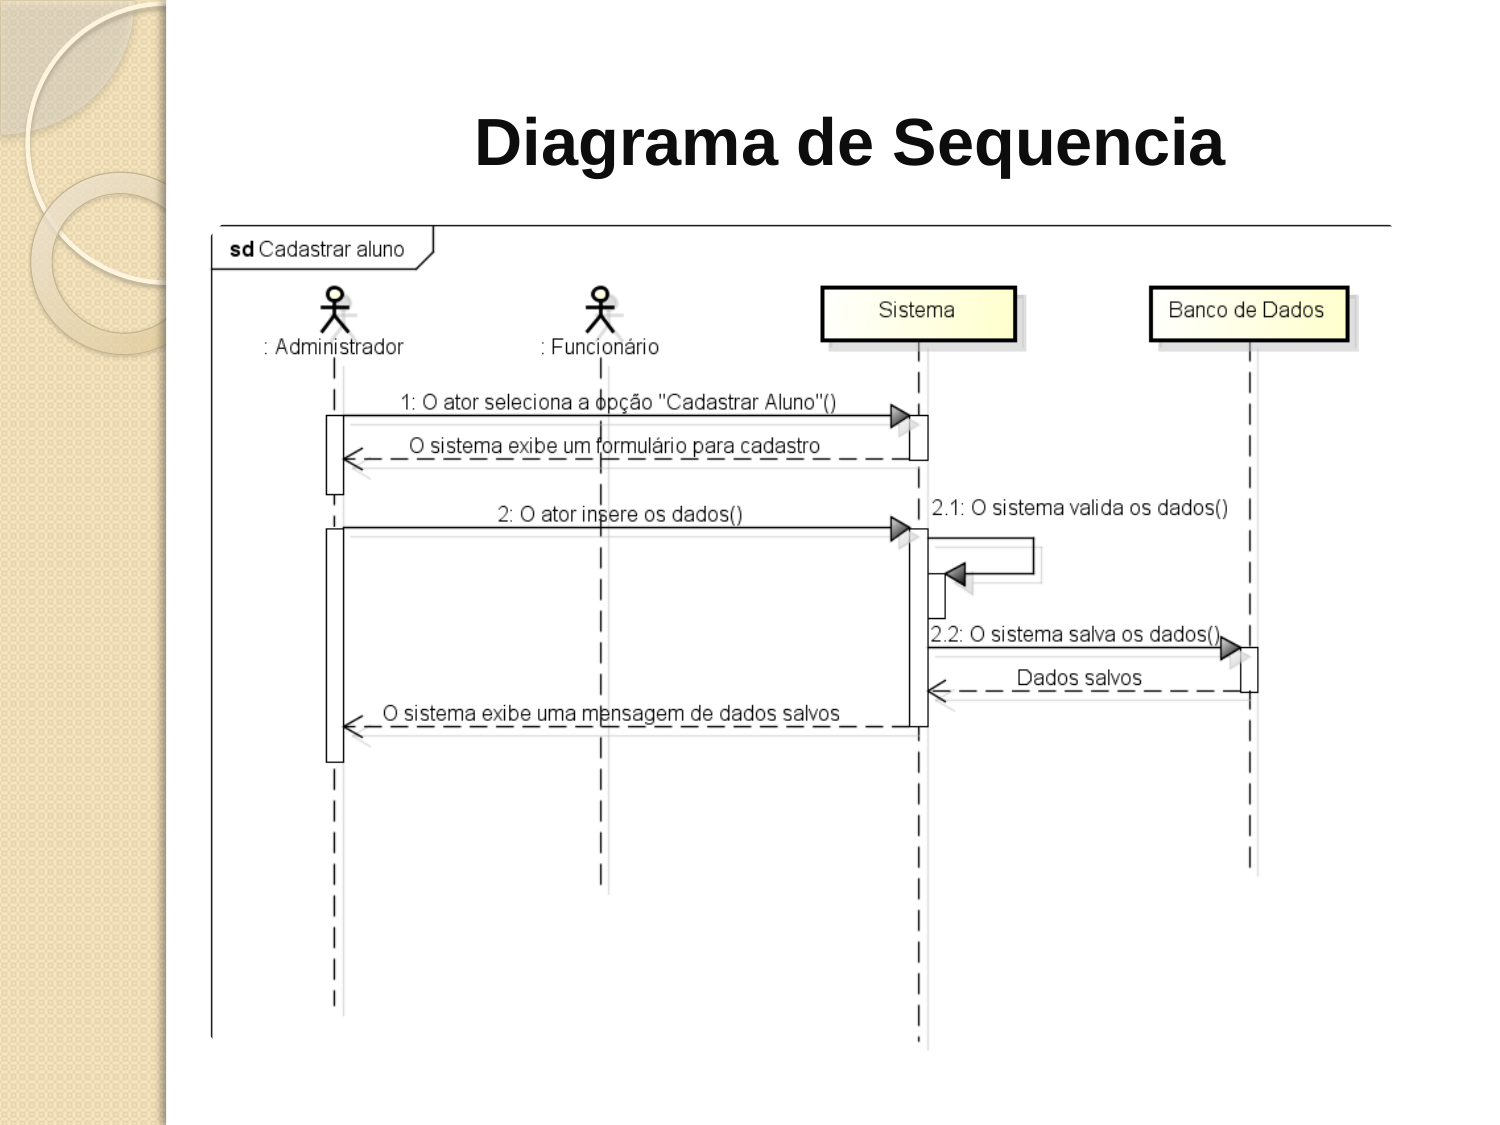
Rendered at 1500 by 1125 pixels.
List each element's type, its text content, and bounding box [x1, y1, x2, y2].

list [194, 207, 1418, 1065]
title Diagrama de Sequencia [235, 45, 1466, 233]
